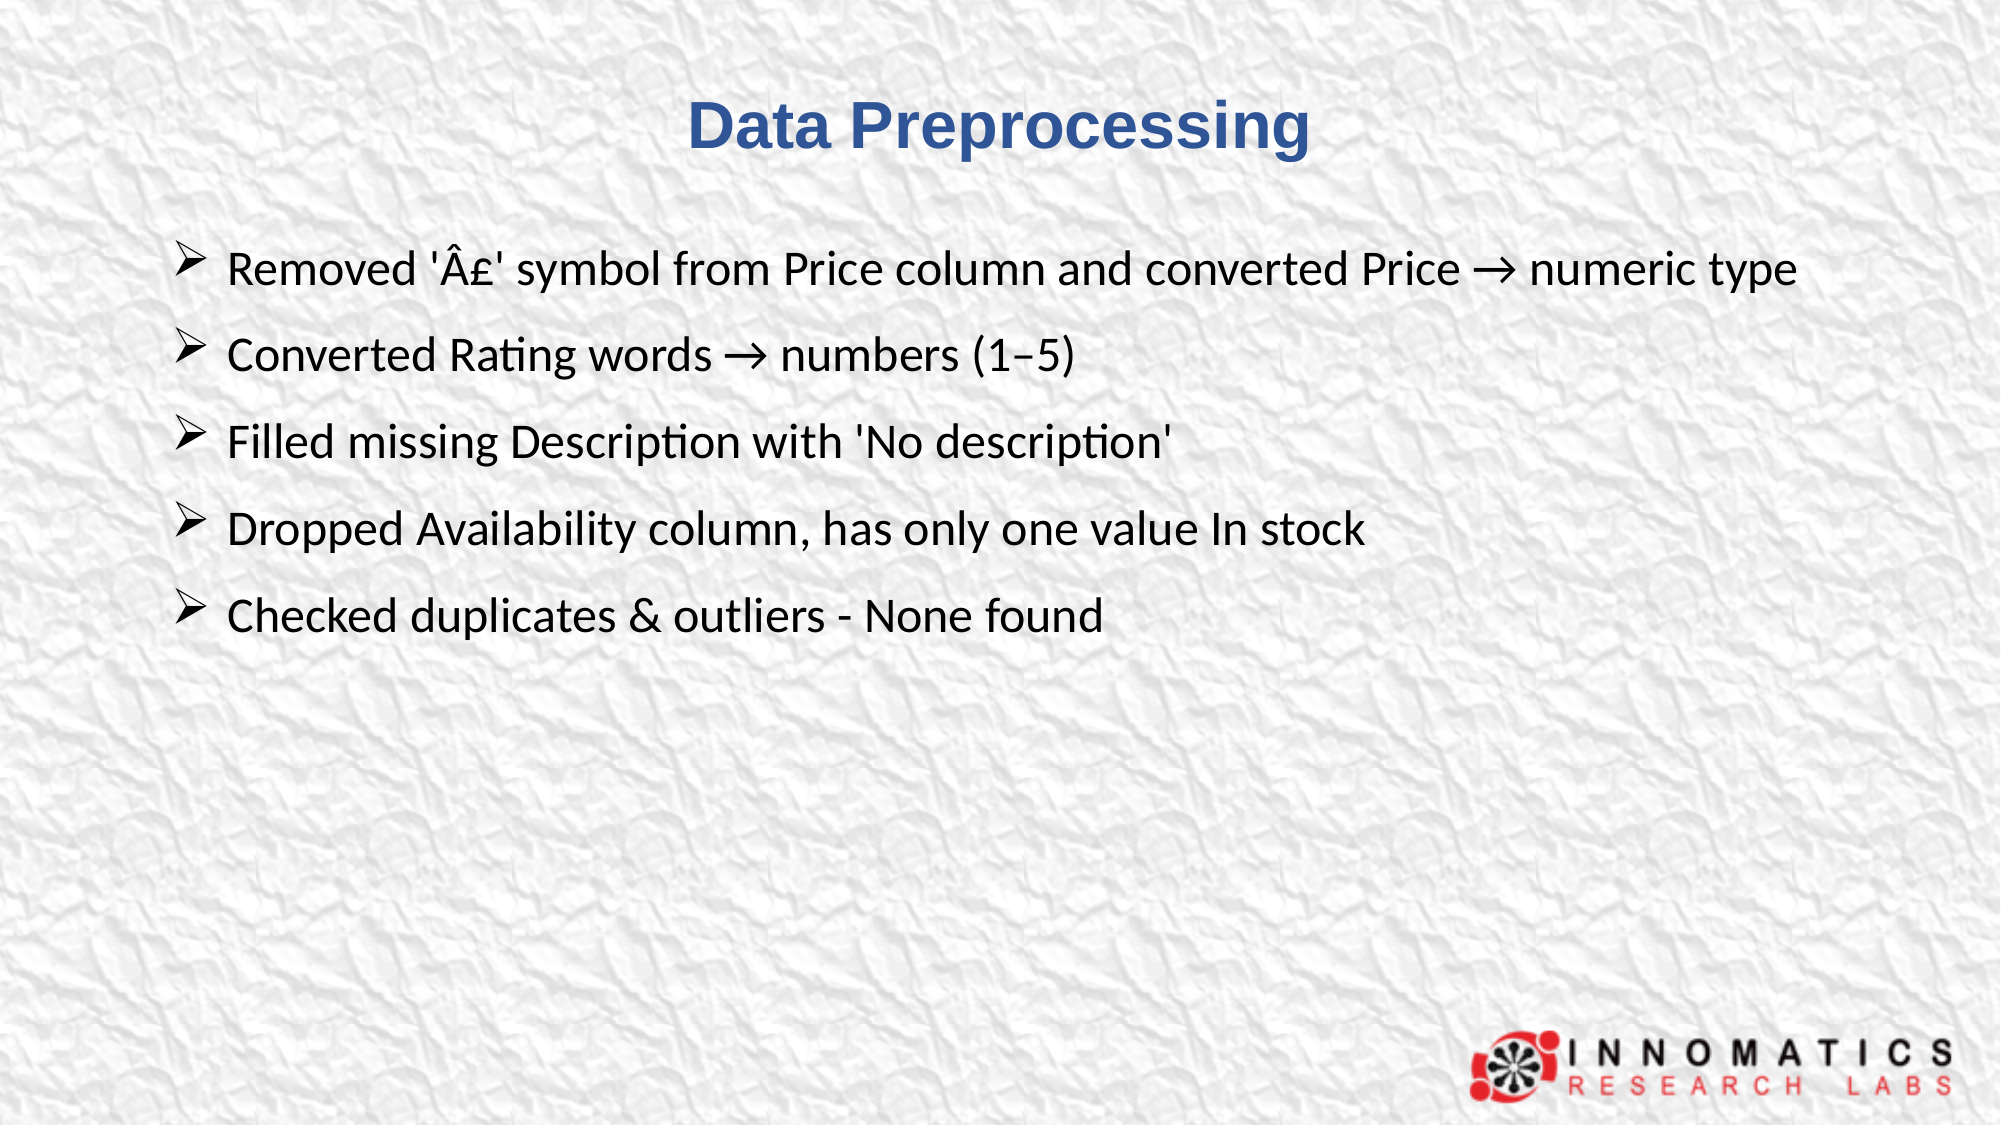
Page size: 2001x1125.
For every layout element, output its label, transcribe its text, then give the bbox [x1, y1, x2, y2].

picture [1445, 1014, 1975, 1125]
list Removed 'Â£' symbol from Price column and converted Price → numeric type Converted Rating words → numbers (1–5) Filled missing Description with 'No description' Dropped Availability column, has only one value In stock Checked duplicates & outliers - None found [137, 221, 1863, 1014]
title Data Preprocessing [137, 59, 1863, 195]
